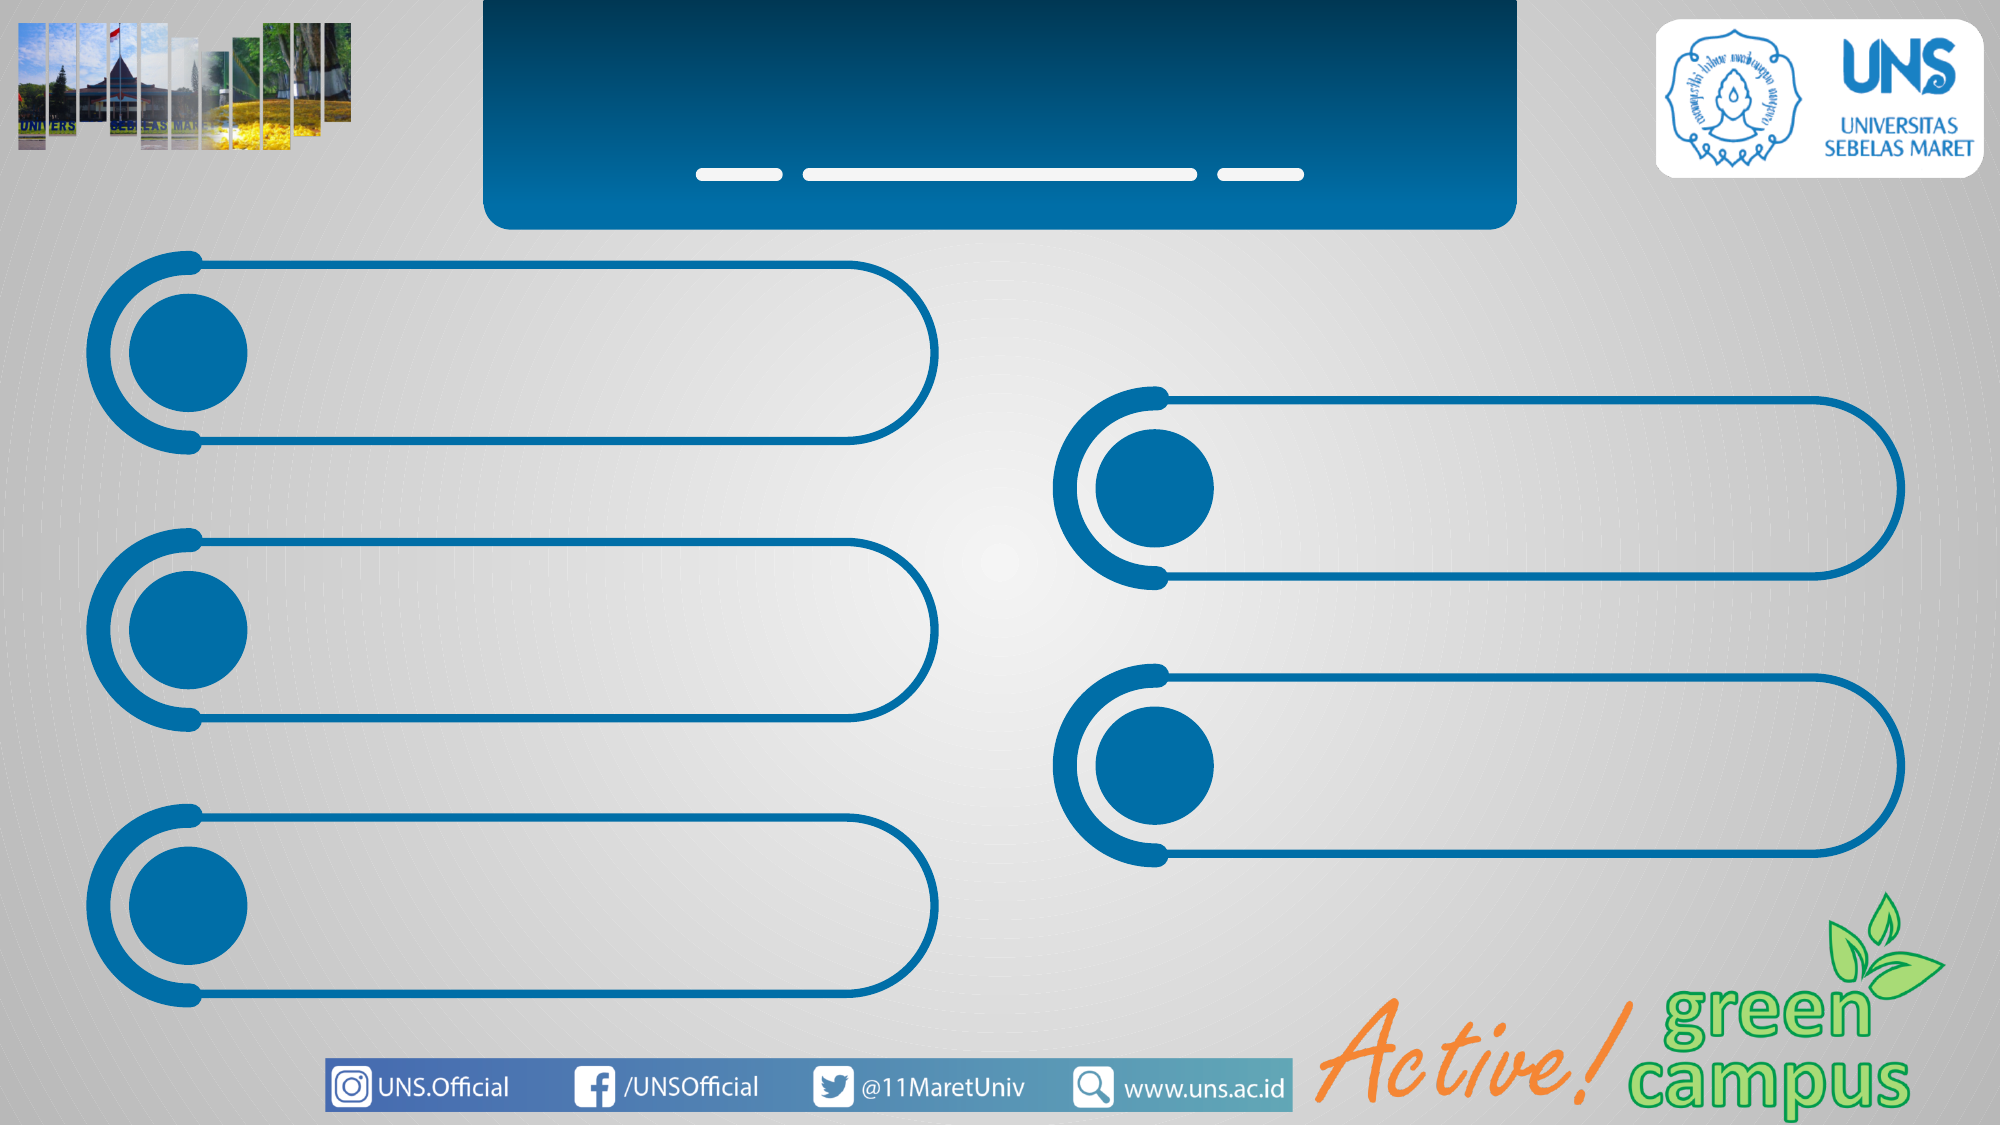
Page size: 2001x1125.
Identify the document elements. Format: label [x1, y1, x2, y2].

picture [1652, 19, 1984, 179]
picture [18, 23, 351, 150]
picture [1315, 891, 1946, 1123]
picture [325, 1058, 1293, 1112]
